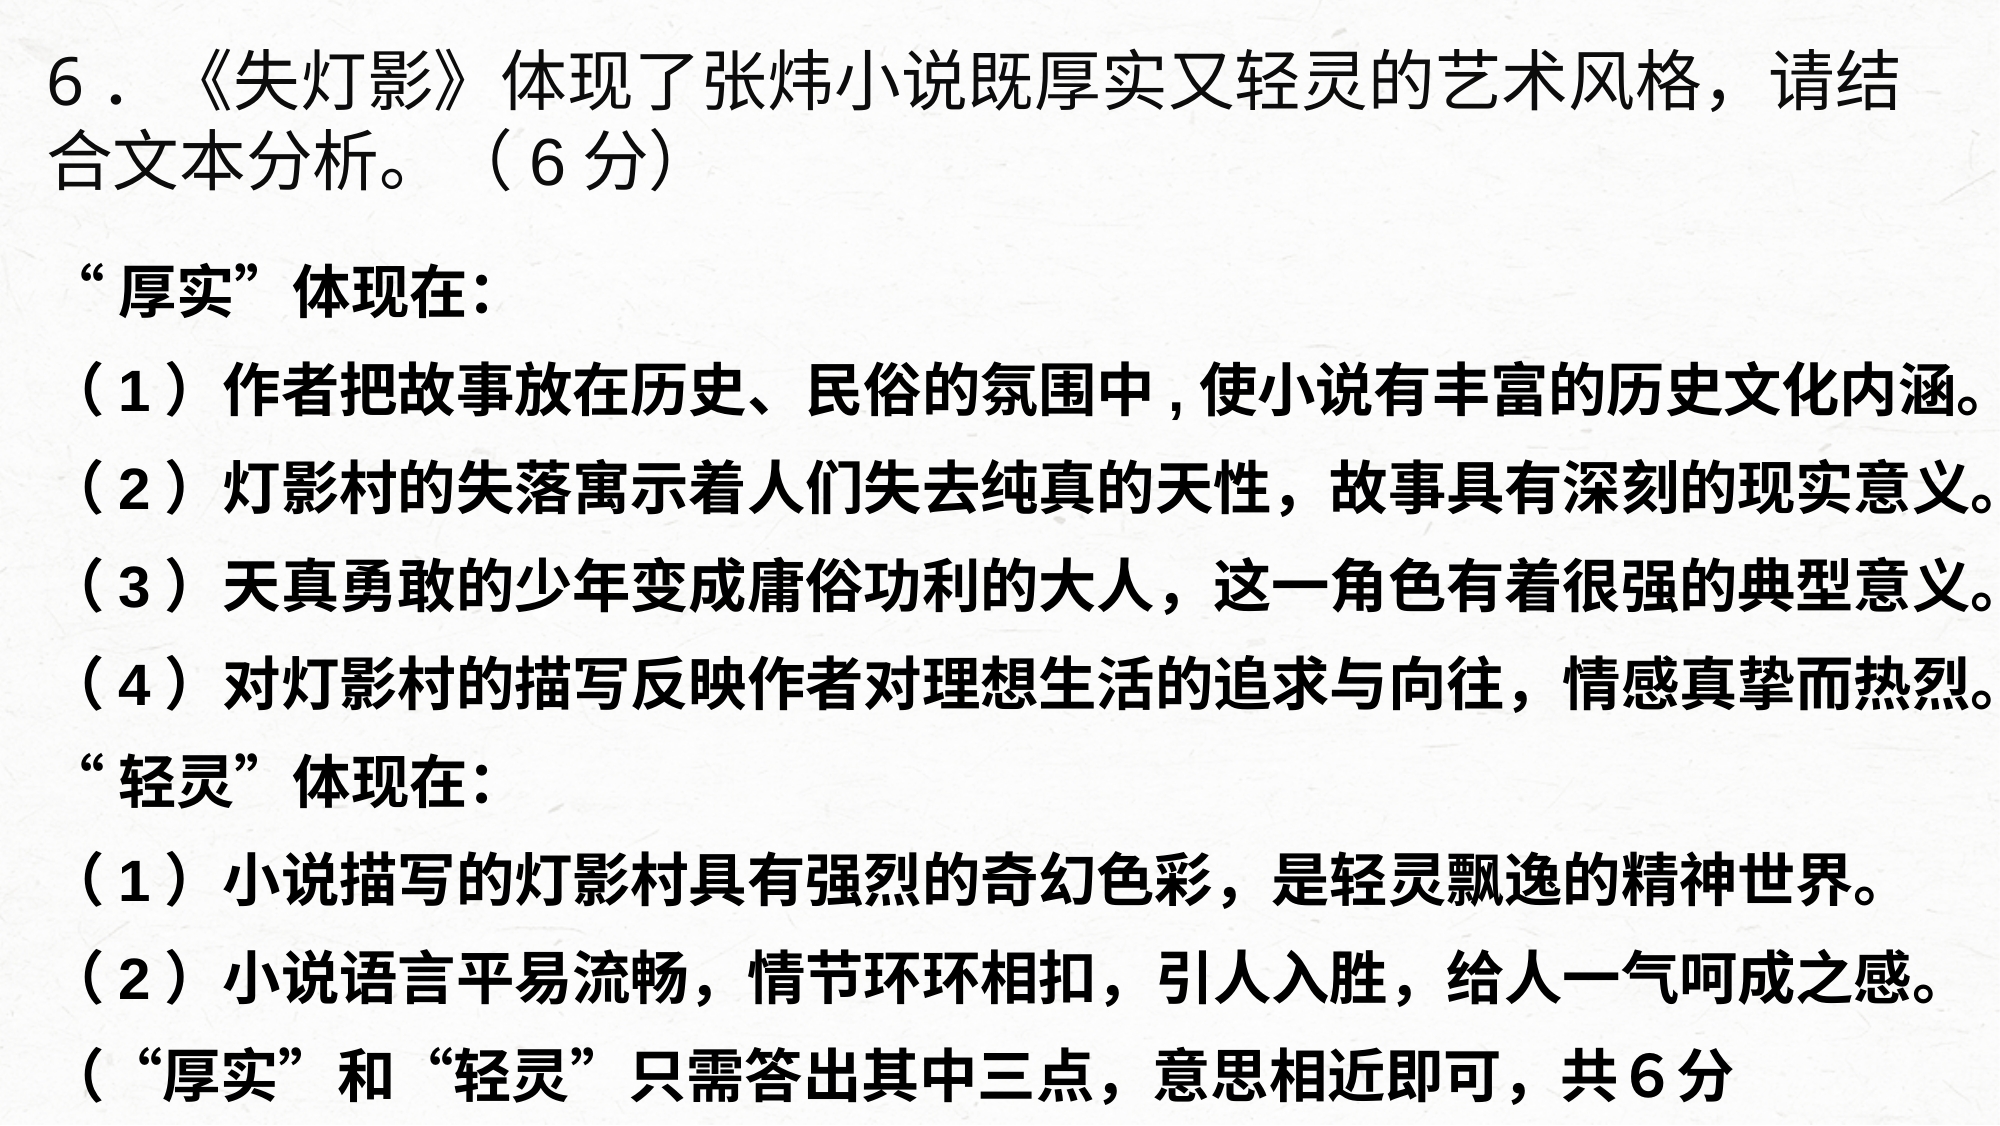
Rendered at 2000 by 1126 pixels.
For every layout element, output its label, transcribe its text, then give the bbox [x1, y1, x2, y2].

text_box “厚实”体现在： （1）作者把故事放在历史、民俗的氛围中,使小说有丰富的历史文化内涵。 （2）灯影村的失落寓示着人们失去纯真的天性，故事具有深刻的现实意义。 （3）天真勇敢的少年变成庸俗功利的大人，这一角色有着很强的典型意义。 （4）对灯影村的描写反映作者对理想生活的追求与向往，情感真挚而热烈。 “轻灵”体现在： （1）小说描写的灯影村具有强烈的奇幻色彩，是轻灵飘逸的精神世界。 （2）小说语言平易流畅，情节环环相扣，引人入胜，给人一气呵成之感。 （“厚实”和“轻灵”只需答出其中三点，意思相近即可，共６分 [31, 219, 1991, 1117]
text_box 6．《失灯影》体现了张炜小说既厚实又轻灵的艺术风格，请结合文本分析。（6分） [31, 31, 1932, 206]
